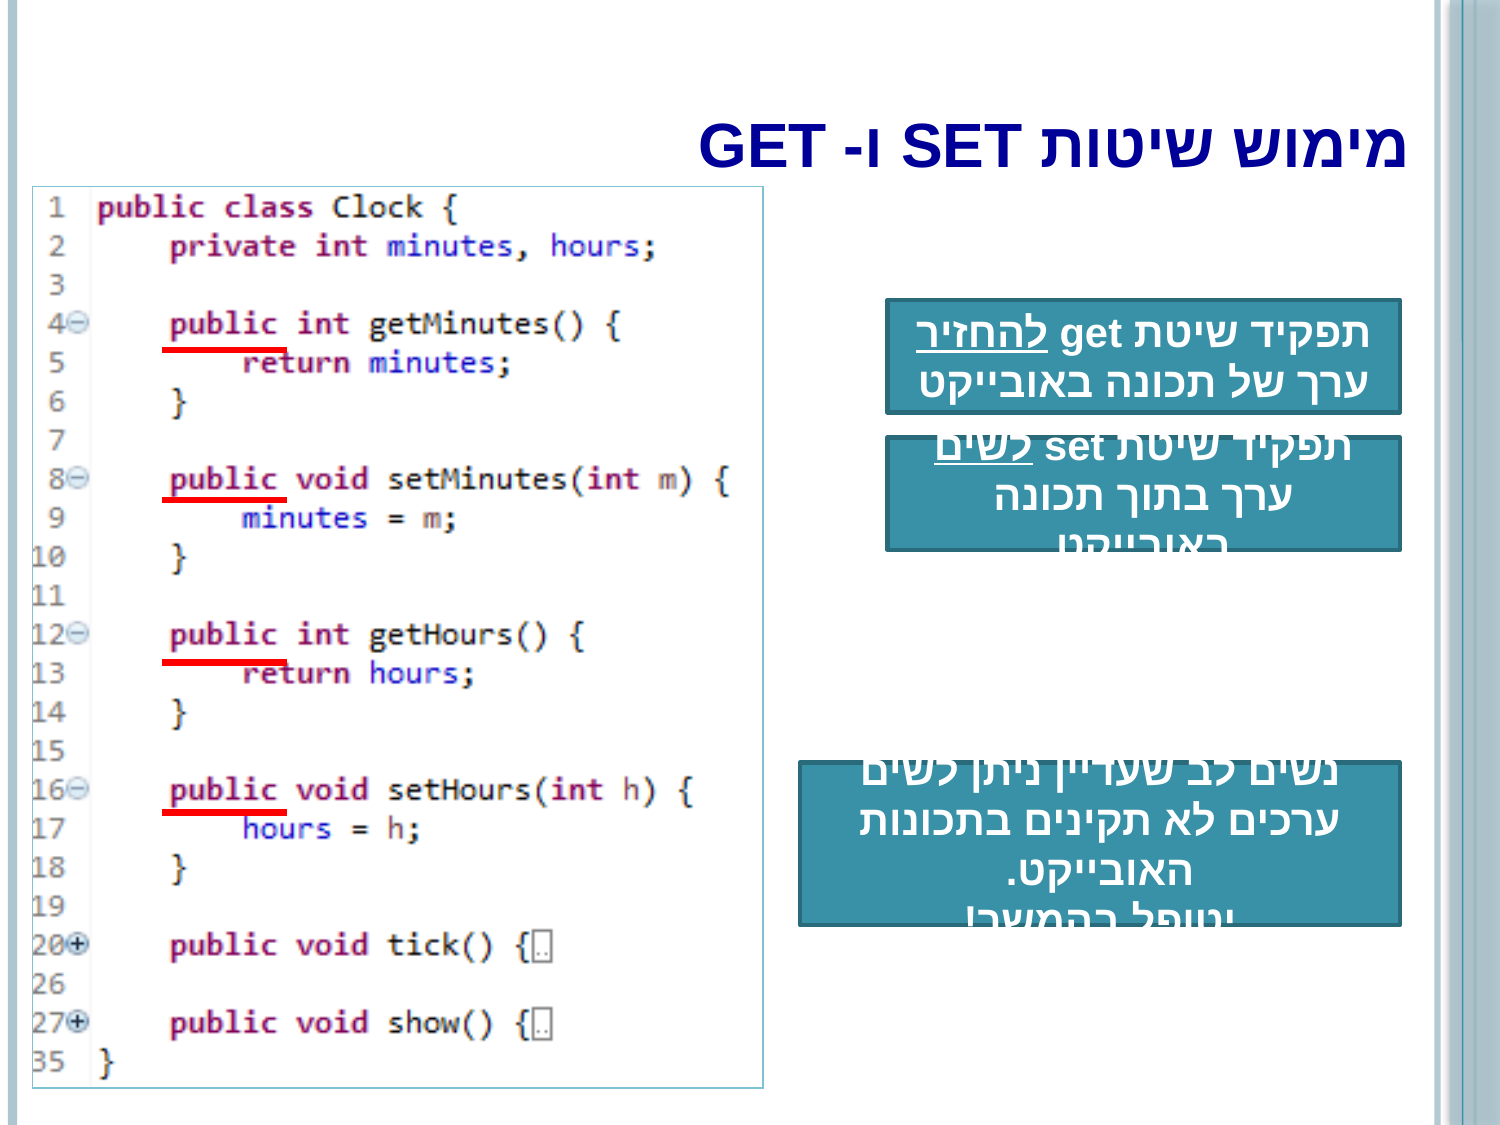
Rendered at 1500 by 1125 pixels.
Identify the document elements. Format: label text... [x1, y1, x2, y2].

title מימוש שיטות set ו- get [37, 45, 1425, 188]
picture [32, 186, 763, 1088]
text_box נשים לב שעדיין ניתן לשים ערכים לא תקינים בתכונות האובייקט. יטופל בהמשך! [798, 760, 1402, 927]
text_box תפקיד שיטת get להחזיר ערך של תכונה באובייקט [885, 298, 1402, 415]
text_box תפקיד שיטת set לשים ערך בתוך תכונה באובייקט [885, 435, 1402, 552]
